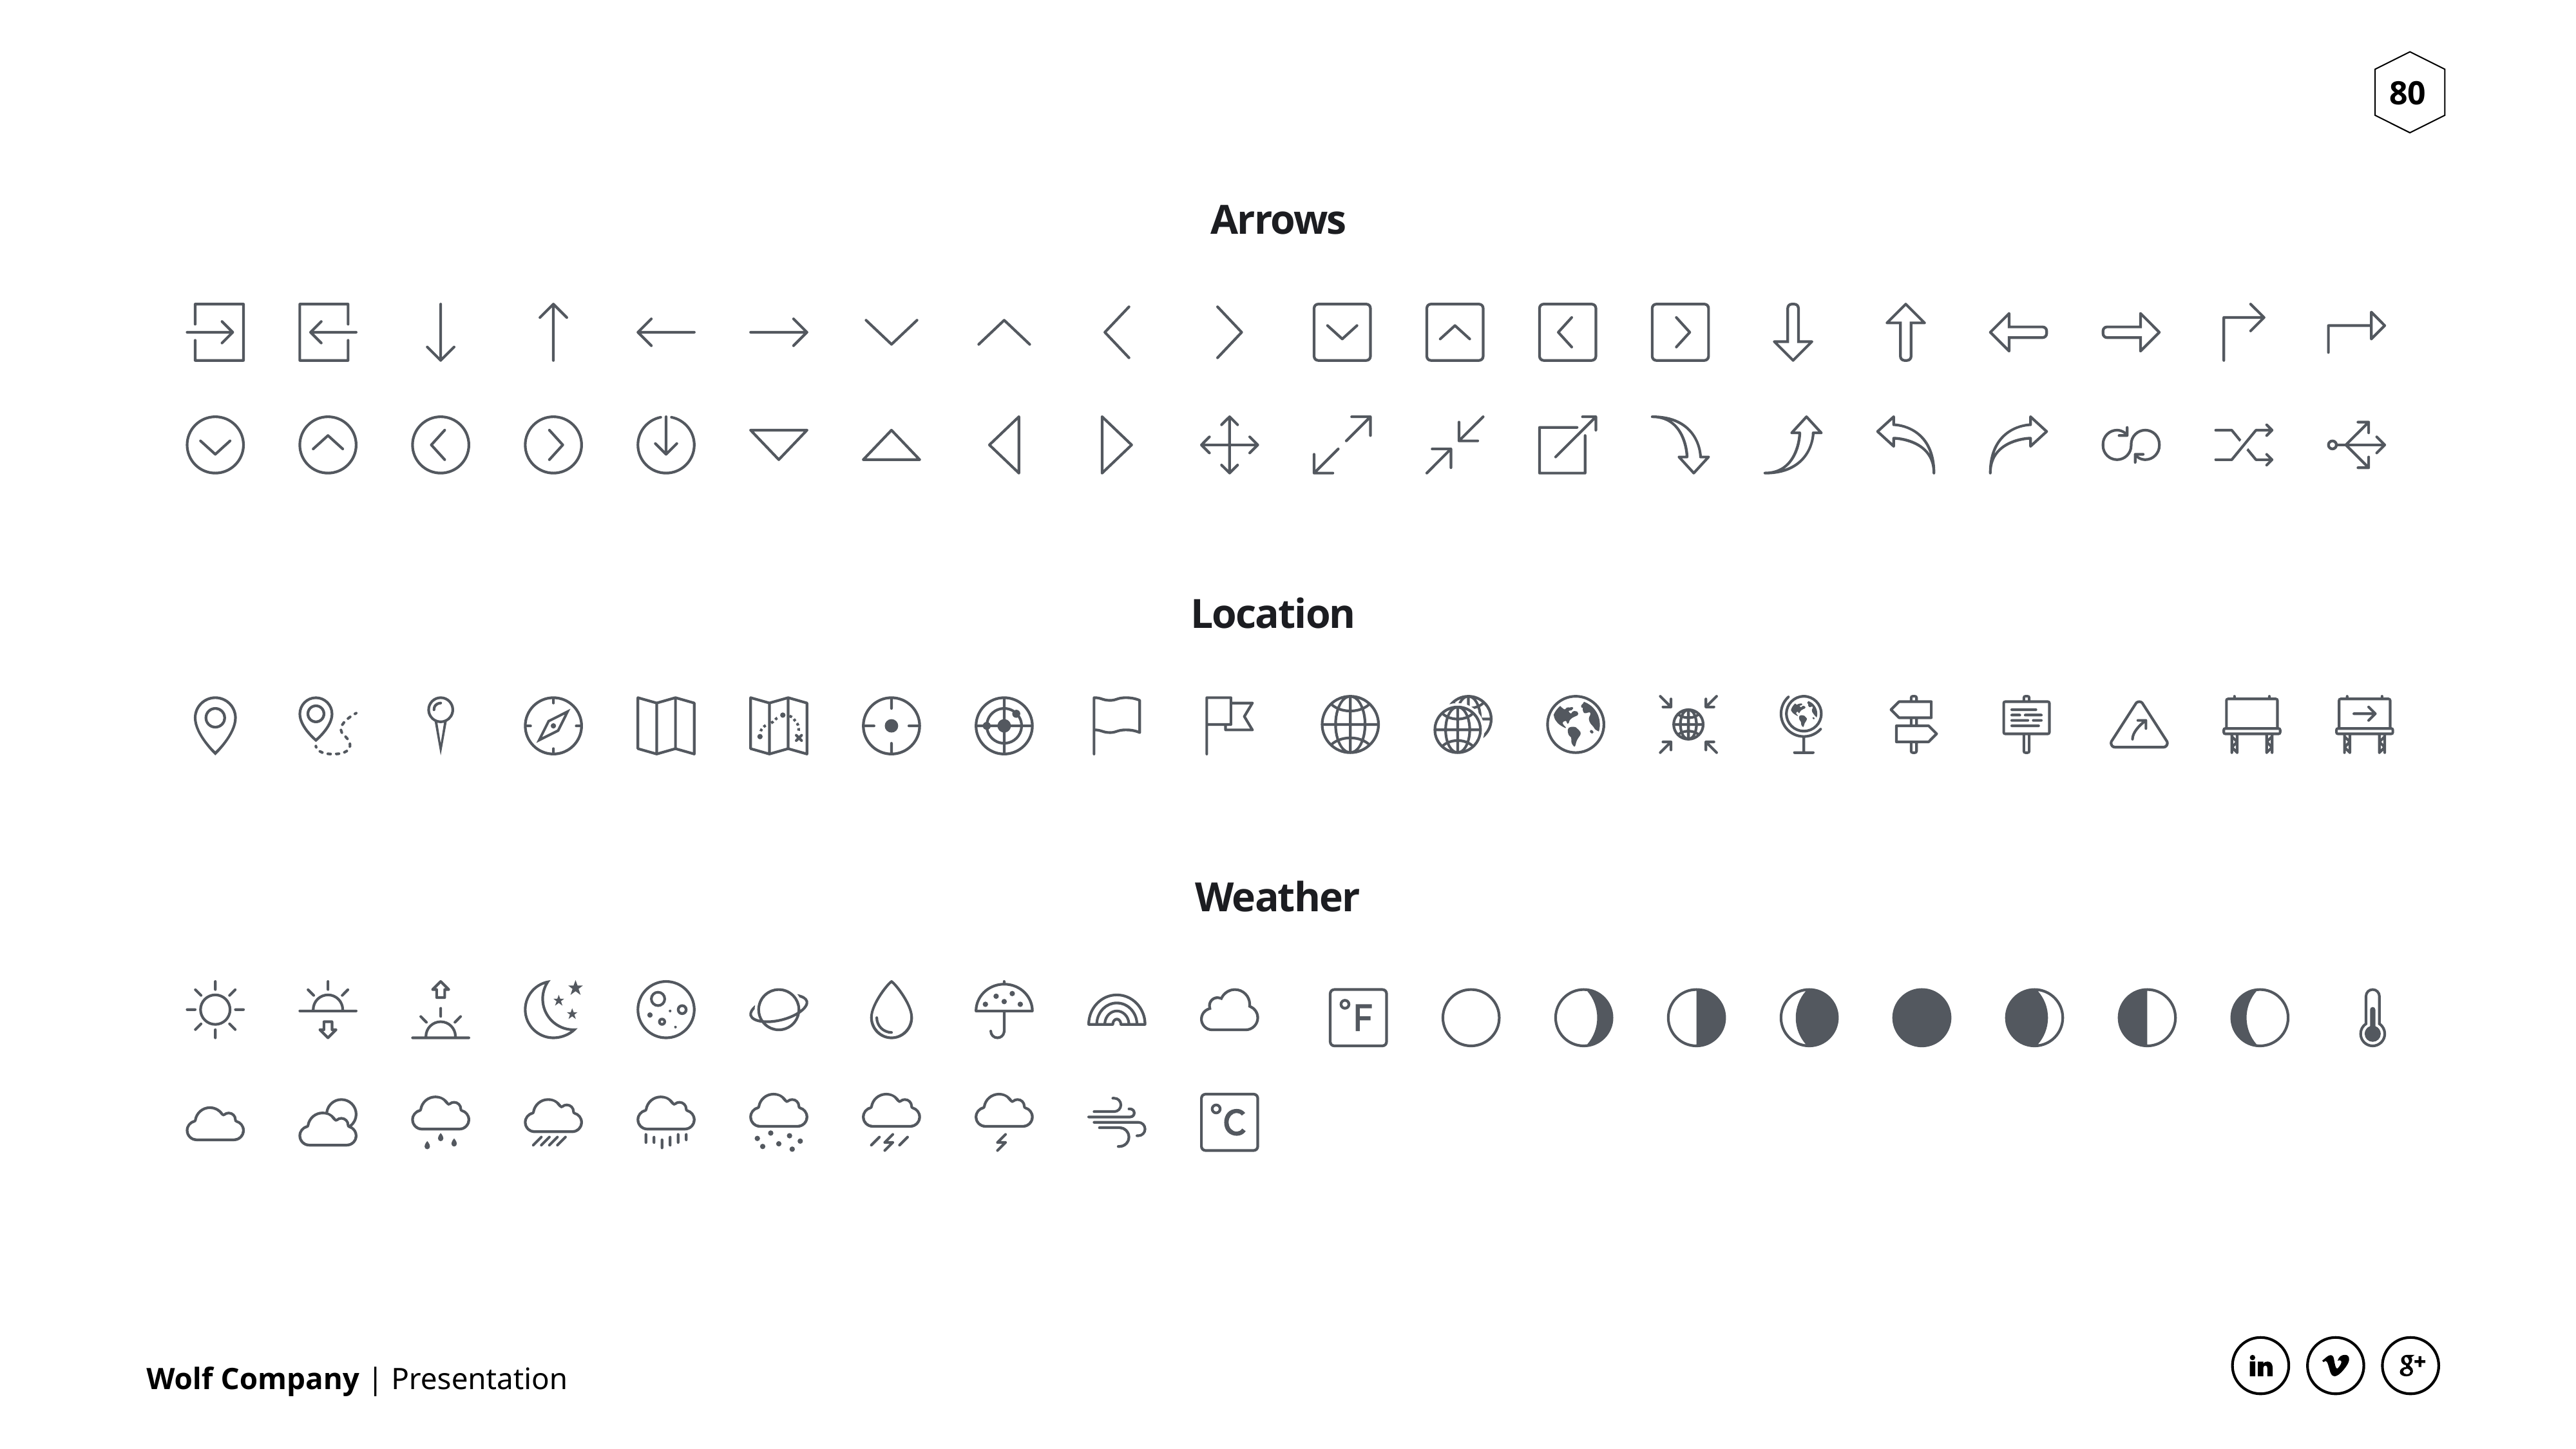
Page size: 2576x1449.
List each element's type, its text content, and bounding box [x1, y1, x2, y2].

text_box [298, 415, 358, 475]
text_box [425, 1141, 430, 1150]
text_box [524, 980, 578, 1039]
text_box [749, 1092, 808, 1128]
text_box [676, 1133, 680, 1144]
text_box [1441, 988, 1501, 1048]
text_box [193, 696, 237, 755]
text_box [1773, 303, 1813, 362]
text_box [419, 1015, 428, 1024]
text_box [411, 415, 470, 475]
text_box [186, 320, 234, 345]
text_box [1885, 303, 1926, 362]
text_box [1200, 1092, 1259, 1152]
text_box [987, 415, 1020, 475]
text_box [1546, 695, 1606, 754]
text_box [1092, 1097, 1123, 1113]
text_box [1704, 695, 1718, 708]
text_box [862, 696, 921, 755]
text_box [298, 993, 358, 1012]
text_box [307, 988, 316, 997]
text_box [298, 303, 350, 362]
text_box [1433, 705, 1482, 754]
text_box [797, 1138, 803, 1144]
text_box [749, 988, 808, 1032]
text_box [411, 1095, 470, 1131]
text_box [1876, 415, 1936, 475]
text_box [298, 696, 334, 743]
text_box [2359, 988, 2387, 1048]
text_box [228, 1022, 237, 1031]
text_box Location [1187, 583, 1360, 640]
text_box [186, 1008, 197, 1011]
text_box [1087, 993, 1147, 1026]
text_box [644, 1133, 647, 1144]
text_box [344, 735, 349, 741]
text_box [326, 752, 332, 755]
text_box [437, 1133, 444, 1142]
text_box [1205, 696, 1254, 755]
text_box [540, 1135, 551, 1147]
text_box [1666, 988, 1726, 1048]
text_box [2222, 303, 2266, 362]
text_box [194, 1022, 203, 1031]
text_box [636, 317, 696, 347]
text_box [1312, 448, 1340, 475]
text_box [1763, 415, 1823, 475]
text_box [339, 728, 343, 734]
text_box [1092, 1121, 1147, 1137]
text_box [556, 1135, 567, 1147]
text_box [789, 1146, 796, 1152]
text_box [524, 1098, 583, 1133]
text_box [1312, 303, 1372, 362]
text_box [636, 980, 696, 1039]
text_box [2222, 695, 2282, 754]
text_box [749, 696, 808, 755]
text_box [1344, 415, 1372, 442]
text_box [1659, 695, 1673, 708]
text_box [1785, 695, 1823, 733]
text_box [1779, 988, 1839, 1048]
text_box [768, 1130, 774, 1136]
text_box [1425, 303, 1485, 362]
text_box [524, 415, 583, 475]
text_box [199, 993, 232, 1026]
text_box [975, 980, 1034, 1039]
text_box [327, 980, 330, 991]
text_box [214, 1028, 217, 1039]
text_box [749, 317, 808, 347]
text_box [1092, 696, 1141, 755]
text_box [318, 1020, 338, 1039]
text_box [776, 1141, 782, 1147]
text_box [1650, 415, 1710, 475]
text_box [870, 980, 913, 1039]
text_box [186, 415, 245, 475]
text_box [194, 988, 203, 997]
text_box [975, 696, 1034, 755]
text_box Weather [1191, 867, 1365, 924]
text_box [1554, 415, 1598, 459]
text_box [1989, 312, 2048, 353]
text_box [996, 1133, 1007, 1152]
text_box [1779, 696, 1822, 754]
text_box [1538, 426, 1587, 475]
text_box [2110, 700, 2169, 749]
text_box [1889, 695, 1938, 754]
text_box [977, 319, 1031, 346]
text_box [343, 750, 348, 754]
text_box [1098, 1126, 1131, 1148]
text_box [318, 750, 324, 754]
text_box [193, 303, 245, 362]
text_box [787, 1133, 792, 1139]
text_box [636, 415, 696, 475]
text_box [1449, 695, 1493, 739]
text_box [636, 1095, 696, 1131]
text_box [531, 1135, 543, 1147]
text_box [1892, 988, 1952, 1048]
text_box [653, 1135, 656, 1144]
text_box [2117, 988, 2177, 1048]
text_box [1200, 988, 1259, 1032]
text_box [334, 752, 341, 755]
text_box [539, 303, 568, 362]
text_box [749, 428, 808, 461]
text_box [2335, 695, 2394, 754]
text_box [870, 1135, 881, 1147]
text_box [1650, 303, 1710, 362]
text_box [234, 1008, 245, 1011]
text_box [427, 696, 455, 755]
text_box [862, 428, 921, 461]
text_box [2002, 695, 2051, 754]
text_box [1328, 988, 1388, 1048]
text_box [669, 1135, 672, 1147]
text_box [660, 1138, 663, 1150]
text_box [431, 980, 450, 999]
text_box [568, 980, 583, 995]
text_box [1457, 415, 1485, 442]
text_box [341, 988, 350, 997]
text_box [1672, 708, 1705, 741]
text_box [1087, 1107, 1136, 1119]
text_box [2214, 423, 2274, 461]
text_box [862, 1092, 921, 1128]
text_box [975, 1092, 1034, 1128]
text_box [2246, 448, 2274, 467]
text_box [1103, 305, 1131, 359]
text_box [1100, 415, 1133, 475]
text_box [426, 303, 456, 362]
text_box [298, 1098, 358, 1147]
text_box [451, 1138, 457, 1147]
text_box [524, 696, 583, 755]
text_box [228, 988, 237, 997]
text_box [214, 980, 217, 991]
text_box [453, 1015, 463, 1024]
text_box [1200, 415, 1259, 475]
text_box [1989, 415, 2048, 475]
text_box [2327, 421, 2387, 469]
text_box [548, 1135, 559, 1147]
text_box [883, 1133, 895, 1152]
text_box [2101, 426, 2161, 464]
text_box [1554, 988, 1614, 1048]
text_box [2101, 312, 2161, 353]
text_box [1538, 303, 1598, 362]
text_box [898, 1135, 910, 1147]
text_box [2005, 988, 2065, 1048]
text_box [1659, 740, 1673, 754]
text_box [2230, 988, 2290, 1048]
text_box [341, 721, 346, 726]
text_box [348, 742, 352, 748]
text_box [2327, 310, 2387, 354]
text_box [1704, 740, 1718, 754]
text_box [1216, 305, 1243, 359]
text_box [759, 1144, 766, 1150]
text_box [636, 696, 696, 755]
text_box [1321, 695, 1380, 754]
text_box [1425, 448, 1453, 475]
text_box [411, 1020, 470, 1039]
text_box [347, 715, 352, 720]
text_box [685, 1133, 688, 1142]
text_box [439, 1007, 443, 1018]
text_box [309, 320, 358, 345]
text_box [186, 1106, 245, 1142]
text_box [864, 319, 919, 346]
text_box [754, 1135, 760, 1141]
text_box Arrows [1207, 190, 1351, 247]
